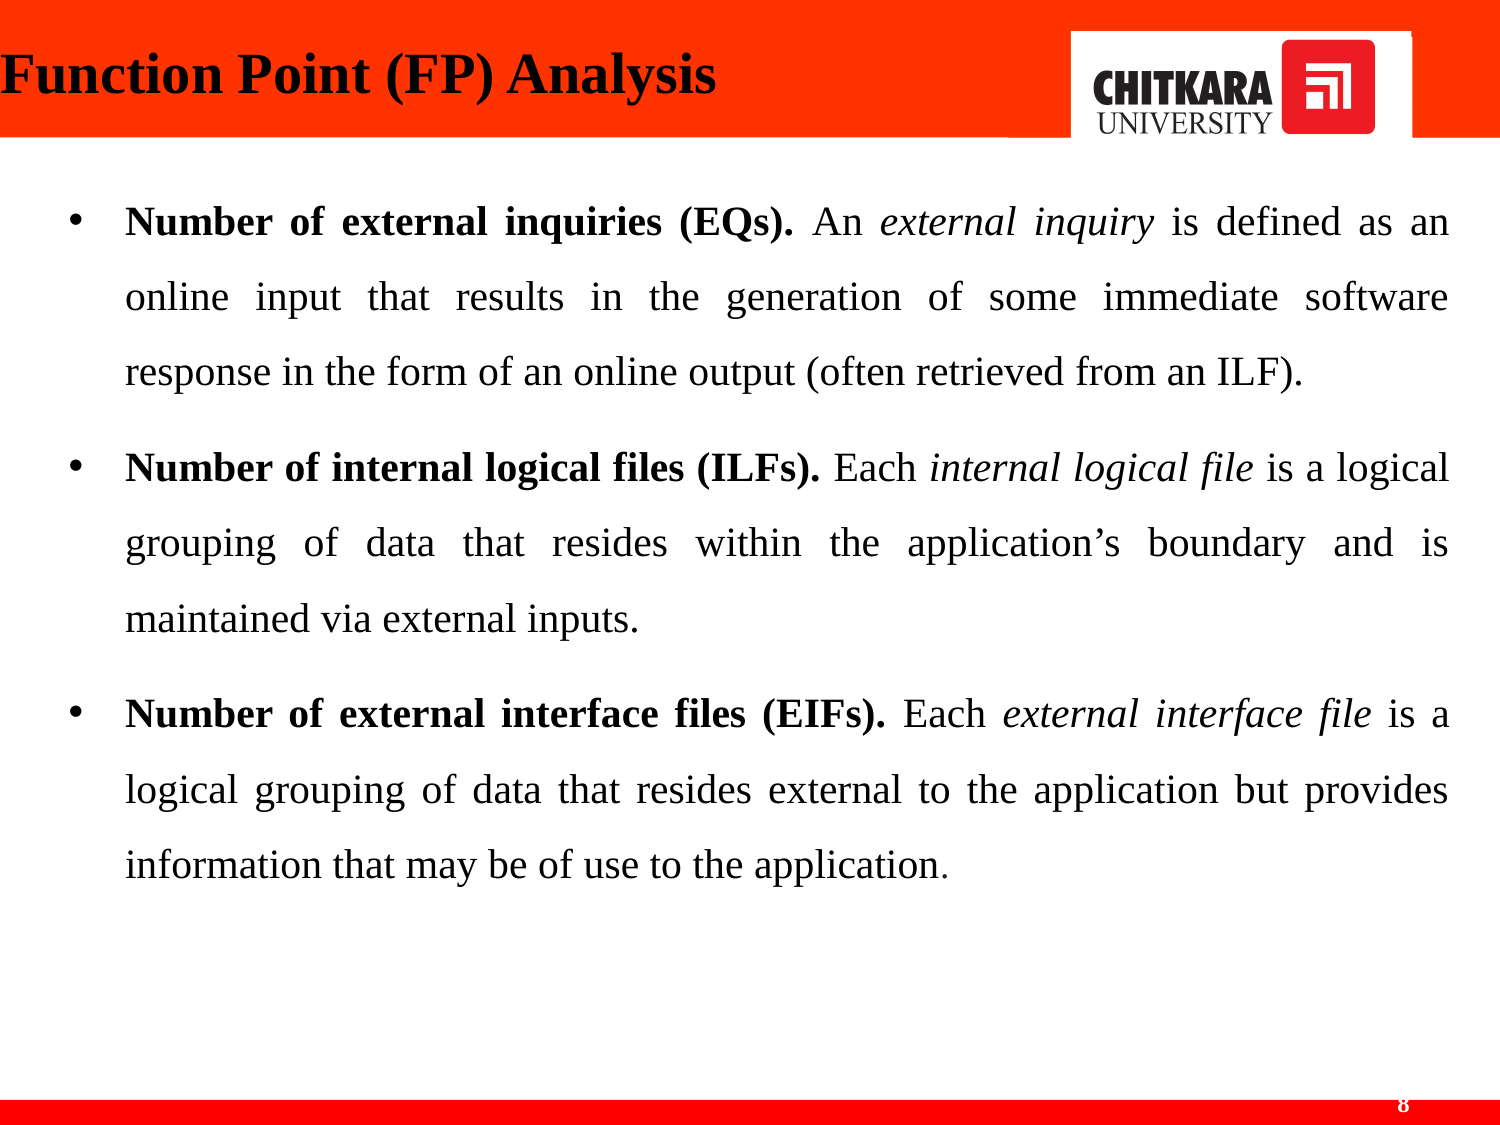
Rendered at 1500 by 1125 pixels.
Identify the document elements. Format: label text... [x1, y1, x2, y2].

list Number of external inquiries (EQs). An external inquiry is defined as an online input that results in the generation of some immediate software response in the form of an online output (often retrieved from an ILF). Number of internal logical files (ILFs). Each internal logical file is a logical grouping of data that resides within the application’s boundary and is maintained via external inputs. Number of external interface files (EIFs). Each external interface file is a logical grouping of data that resides external to the application but provides information that may be of use to the application. [50, 168, 1450, 1057]
slide_number 8 [1074, 1087, 1425, 1117]
title Function Point (FP) Analysis [0, 0, 900, 150]
picture [1074, 37, 1390, 138]
